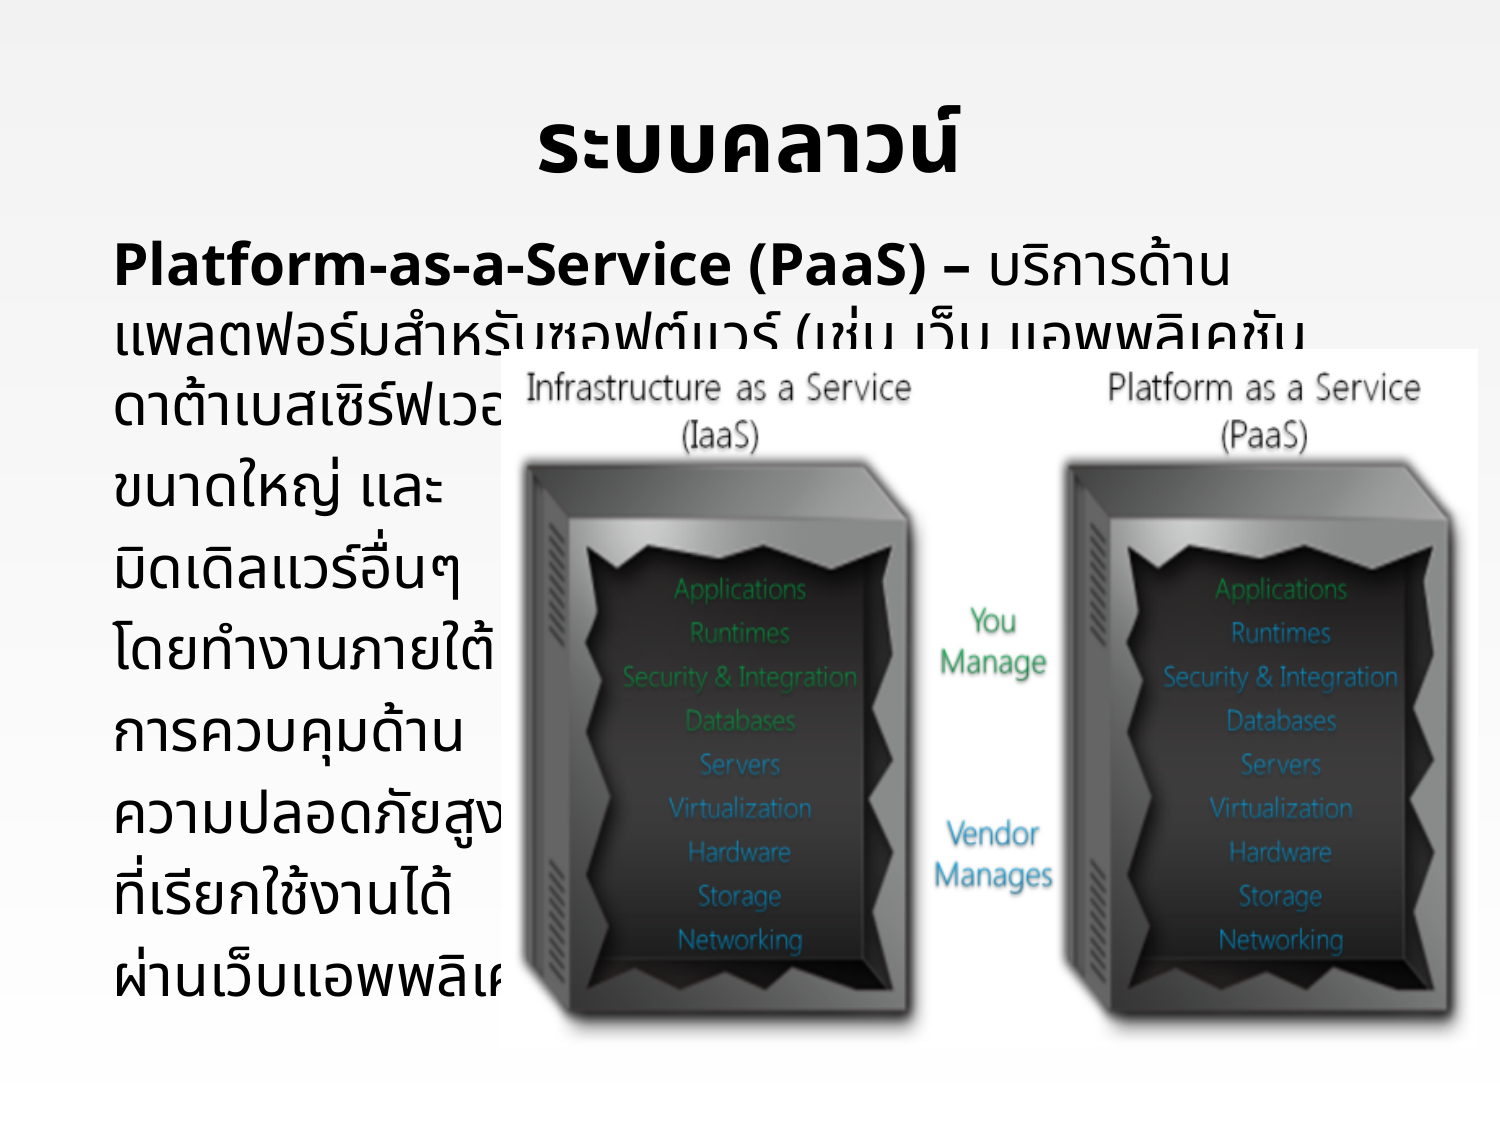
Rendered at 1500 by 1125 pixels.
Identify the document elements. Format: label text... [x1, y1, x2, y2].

picture [501, 349, 1479, 1047]
list Platform-as-a-Service (PaaS) – บริการด้านแพลตฟอร์มสำหรับซอฟต์แวร์ (เช่น เว็บ แอพพลิเคชัน ดาต้าเบสเซิร์ฟเวอร์ ระบบประมวลผลกลางสำหรับองค์กร ขนาดใหญ่ และ มิดเดิลแวร์อื่นๆ โดยทำงานภายใต้ การควบคุมด้าน ความปลอดภัยสูง) ที่เรียกใช้งานได้ ผ่านเว็บแอพพลิเคชัน [75, 219, 1425, 1047]
title ระบบคลาวน์ [75, 45, 1425, 219]
